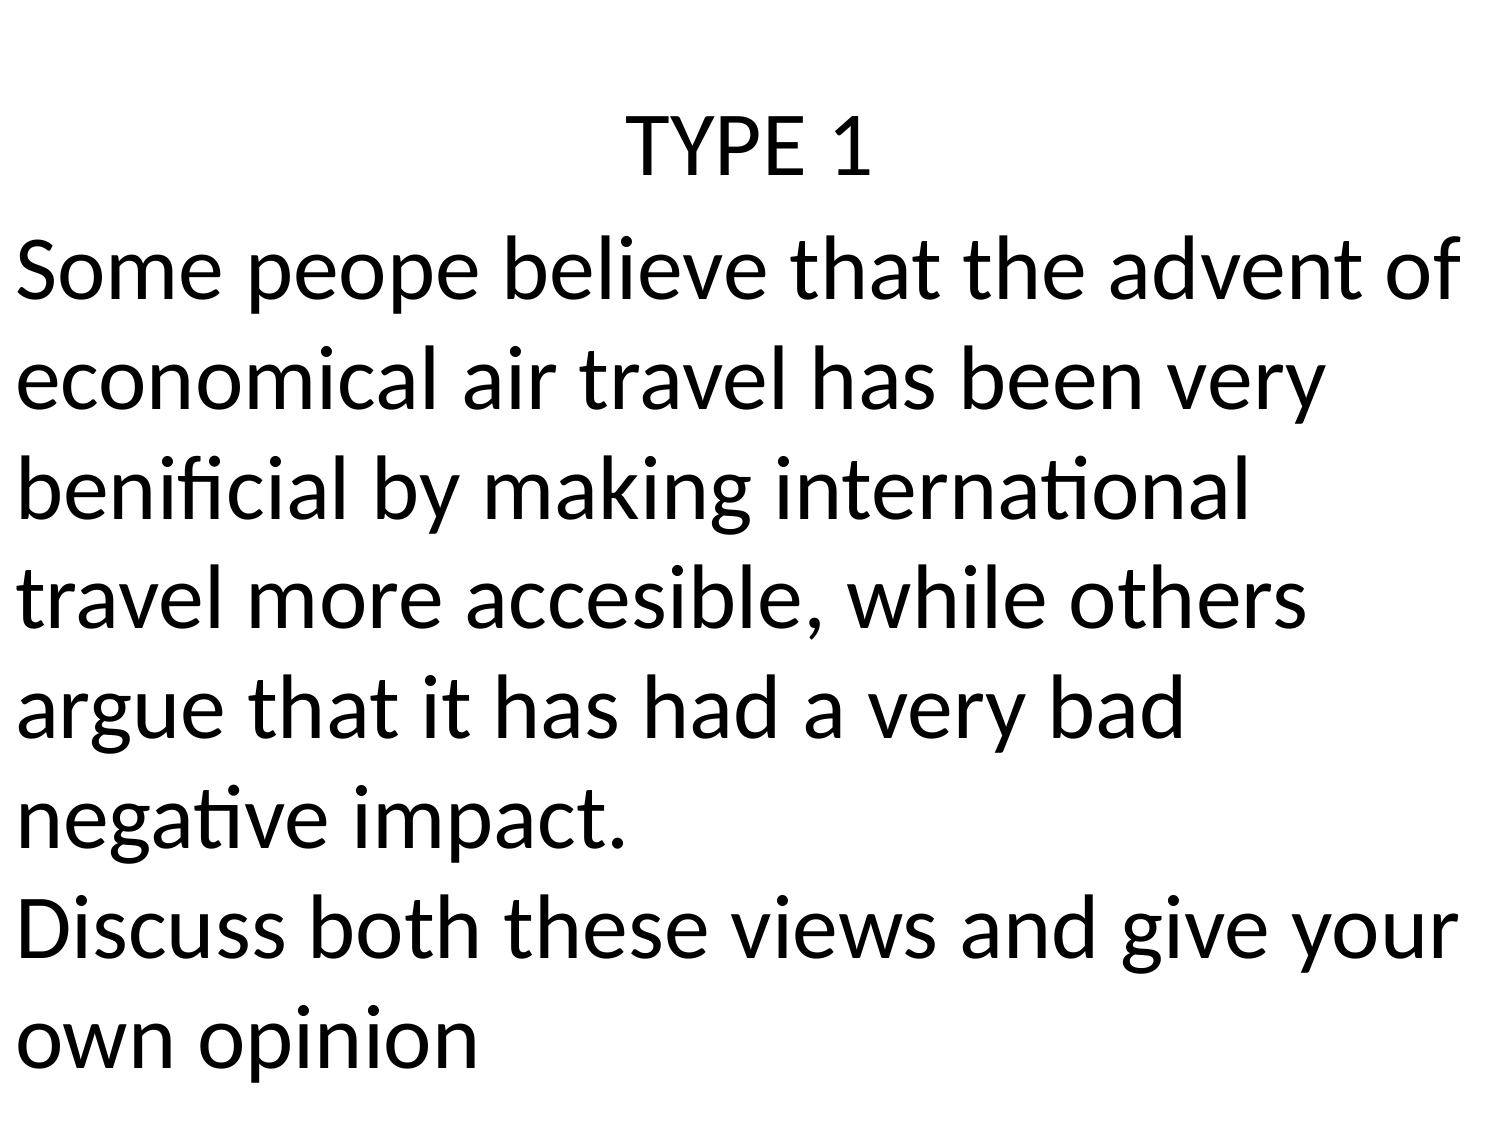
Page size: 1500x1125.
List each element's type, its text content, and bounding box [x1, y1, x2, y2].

list Some peope believe that the advent of economical air travel has been very benificial by making international travel more accesible, while others argue that it has had a very bad negative impact. Discuss both these views and give your own opinion [0, 200, 1500, 1025]
title TYPE 1 [75, 45, 1425, 200]
